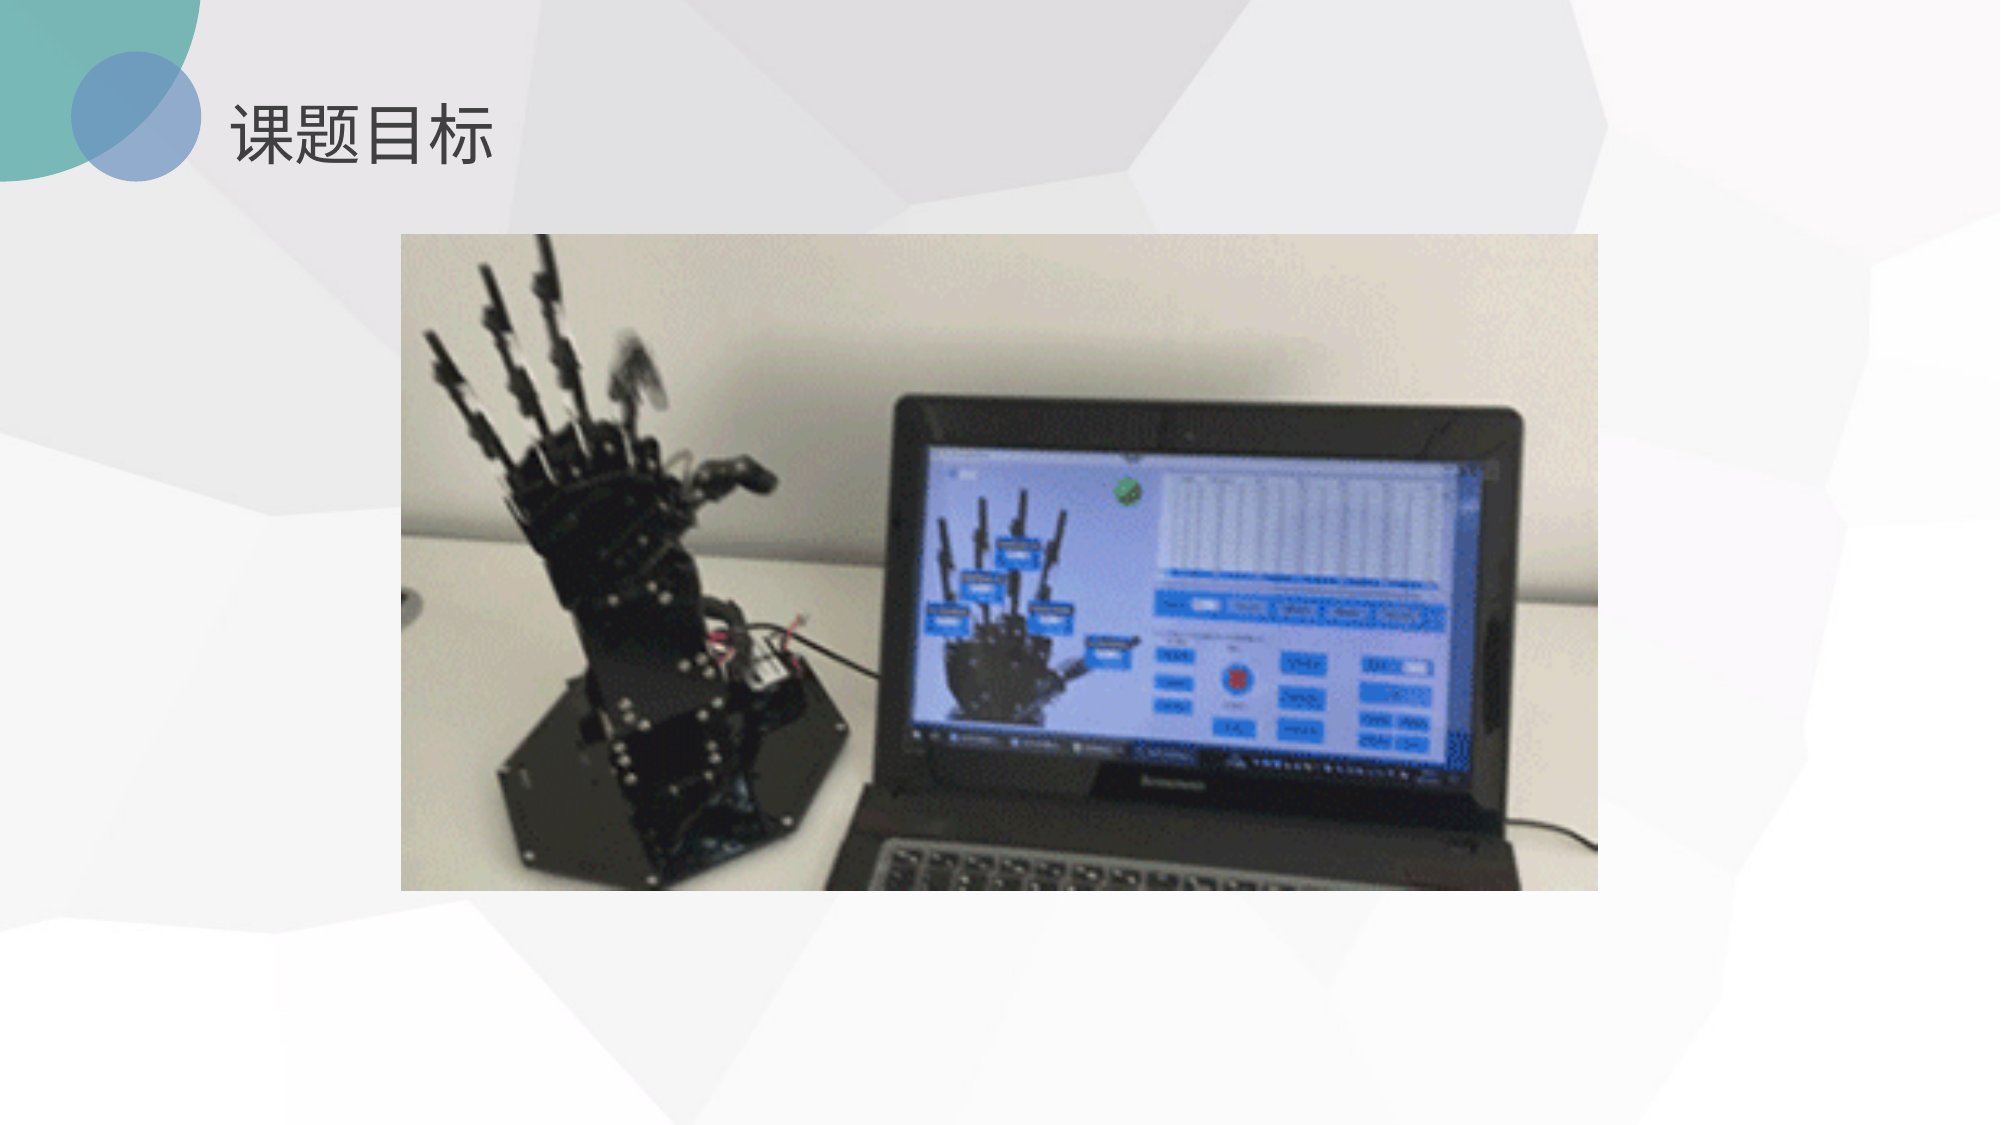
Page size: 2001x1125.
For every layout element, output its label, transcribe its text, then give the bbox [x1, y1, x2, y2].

text_box 课题目标 [213, 85, 540, 181]
text_box [0, 0, 202, 183]
picture [0, 0, 2001, 1125]
text_box [70, 50, 203, 183]
